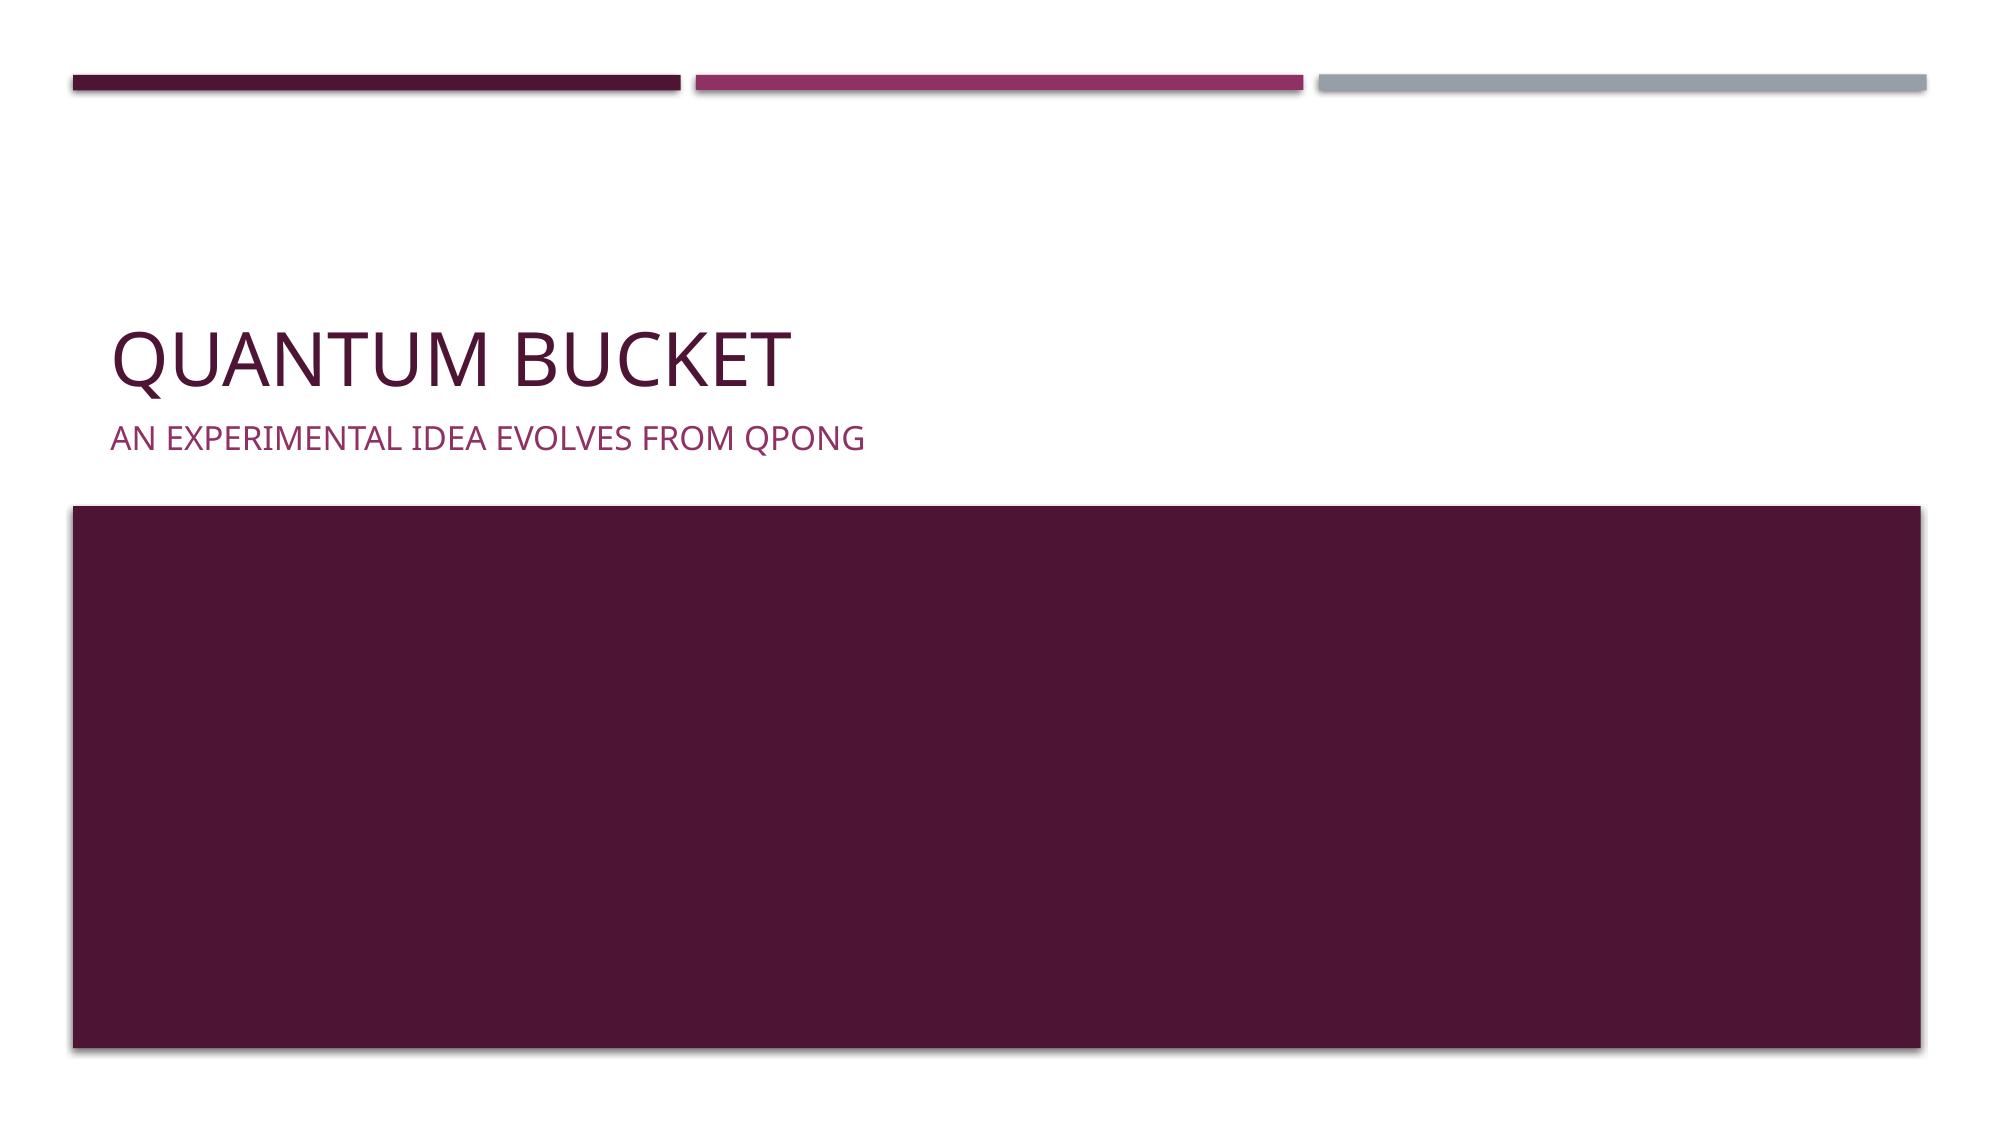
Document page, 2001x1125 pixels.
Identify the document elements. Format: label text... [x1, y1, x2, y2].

subtitle An experimental idea evolves from qpong [95, 409, 1899, 507]
title Quantum bucket [95, 167, 1899, 409]
